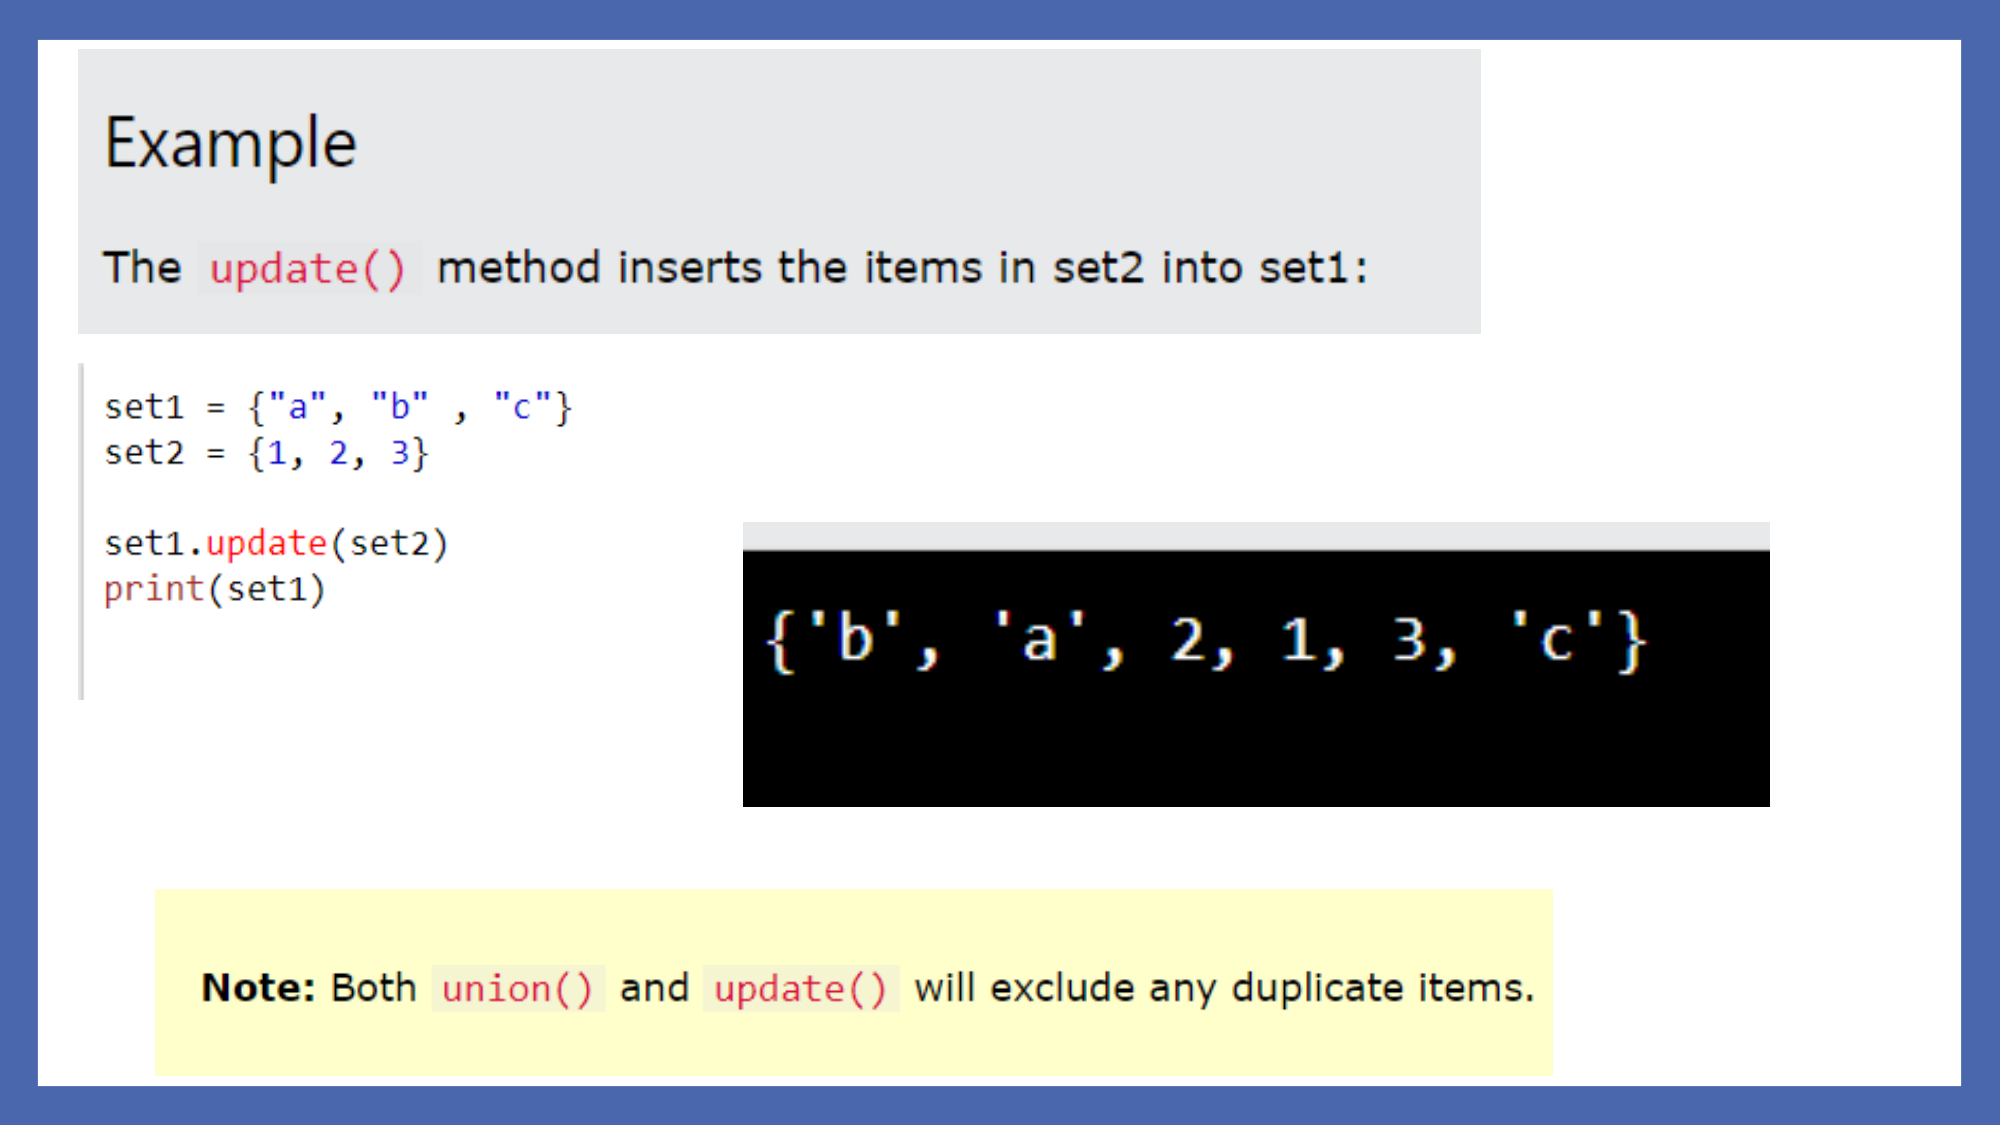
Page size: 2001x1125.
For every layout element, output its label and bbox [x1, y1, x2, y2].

picture [742, 522, 1770, 807]
picture [78, 49, 1481, 334]
picture [155, 888, 1554, 1076]
picture [78, 363, 687, 700]
